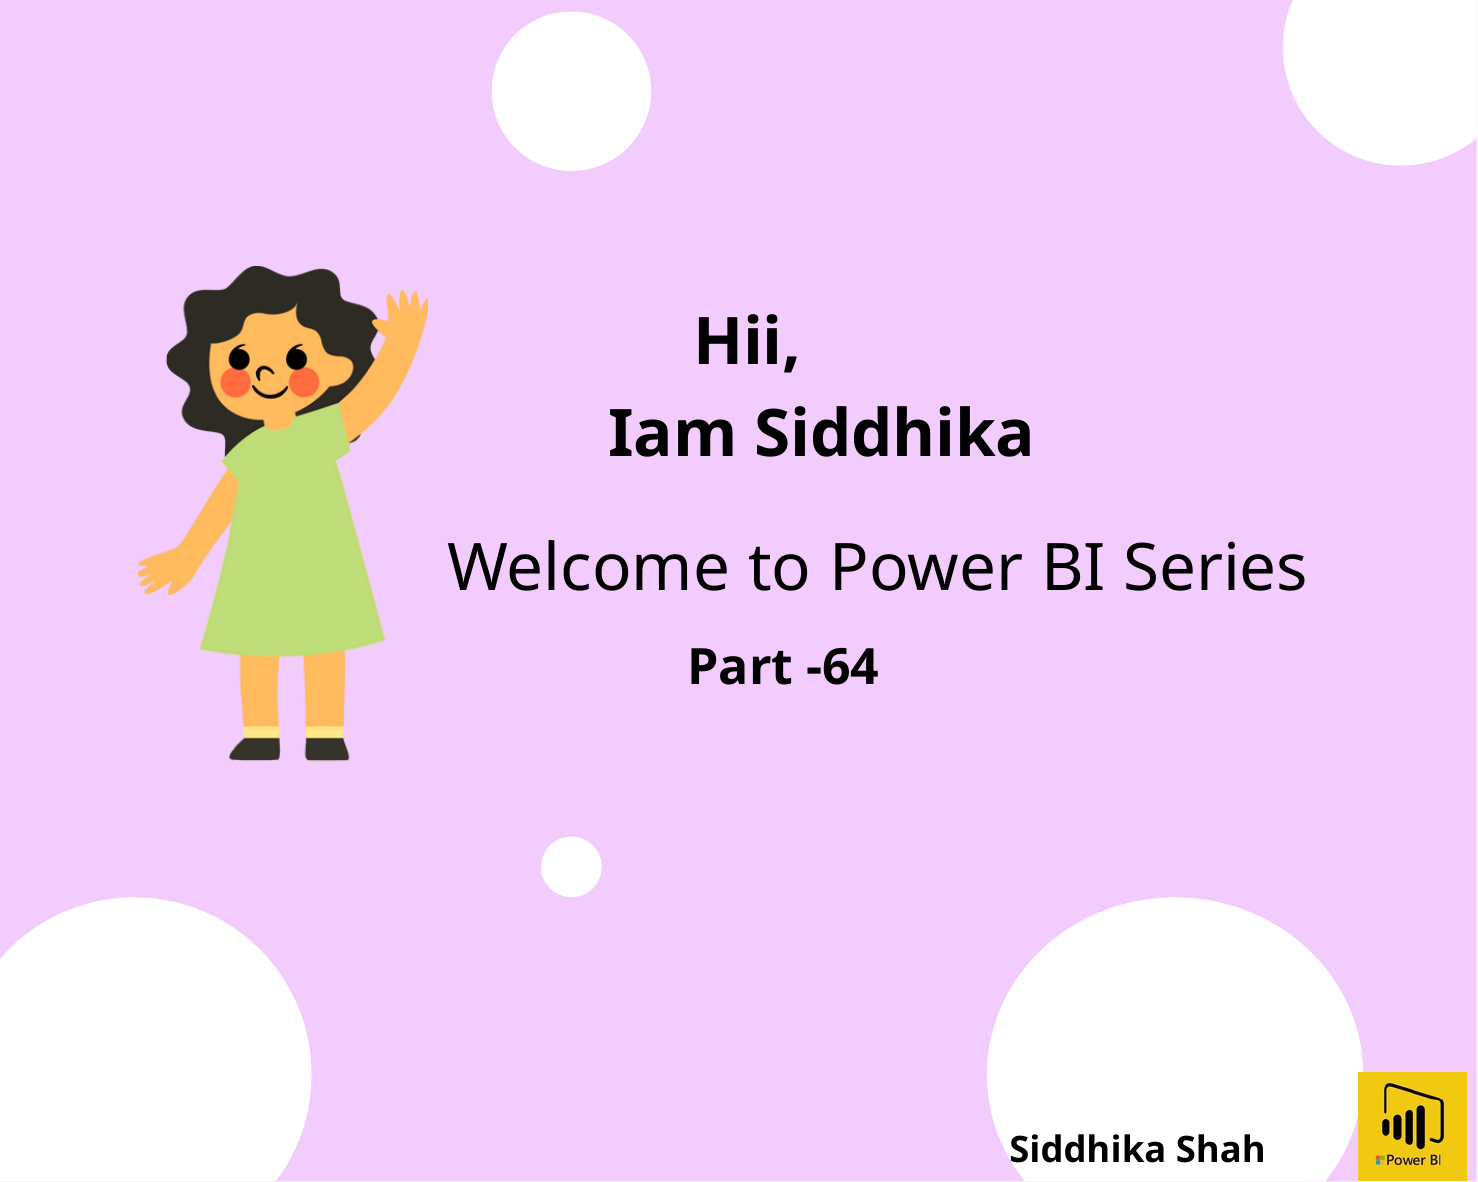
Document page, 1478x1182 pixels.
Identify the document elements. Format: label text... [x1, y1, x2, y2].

text_box [541, 836, 602, 898]
text_box [1282, 0, 1477, 166]
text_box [986, 897, 1467, 1182]
text_box [491, 11, 652, 172]
text_box Welcome to Power BI Series Part -64 [445, 480, 1338, 695]
picture [138, 265, 429, 784]
title Hii, Iam Siddhika [606, 282, 1050, 480]
text_box [0, 897, 312, 1182]
